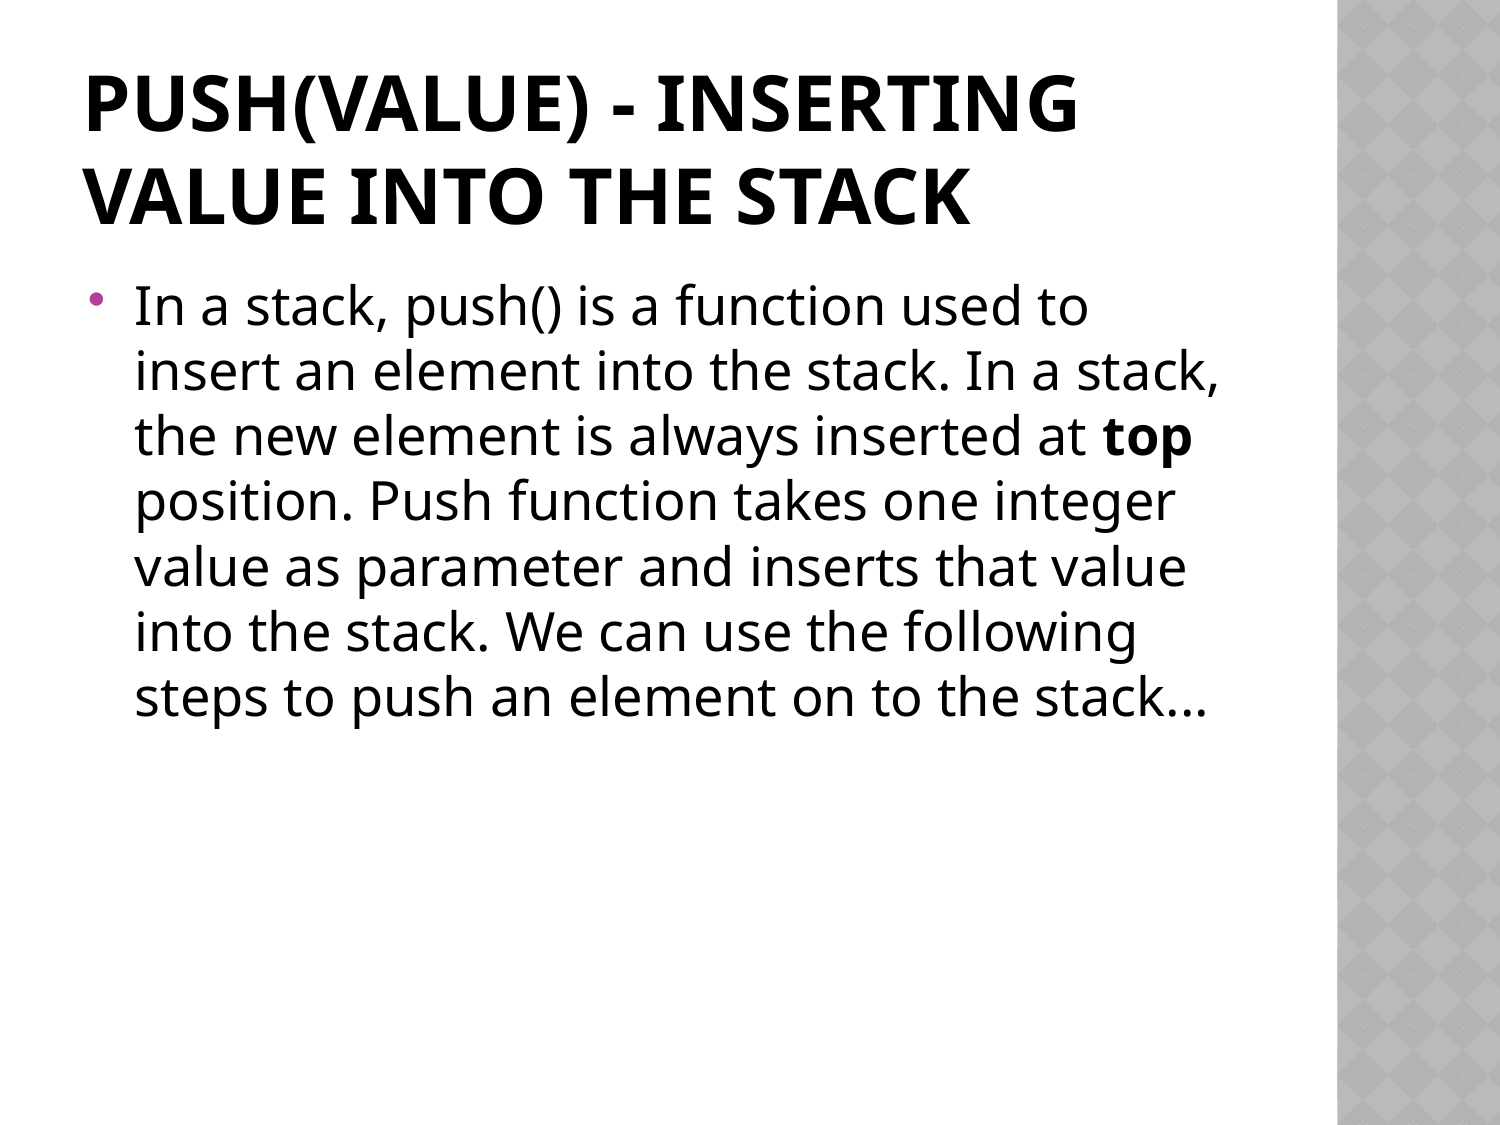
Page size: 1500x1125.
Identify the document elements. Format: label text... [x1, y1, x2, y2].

title push(value) - Inserting value into the stack [75, 52, 1263, 240]
list In a stack, push() is a function used to insert an element into the stack. In a stack, the new element is always inserted at top position. Push function takes one integer value as parameter and inserts that value into the stack. We can use the following steps to push an element on to the stack... [75, 264, 1263, 1059]
